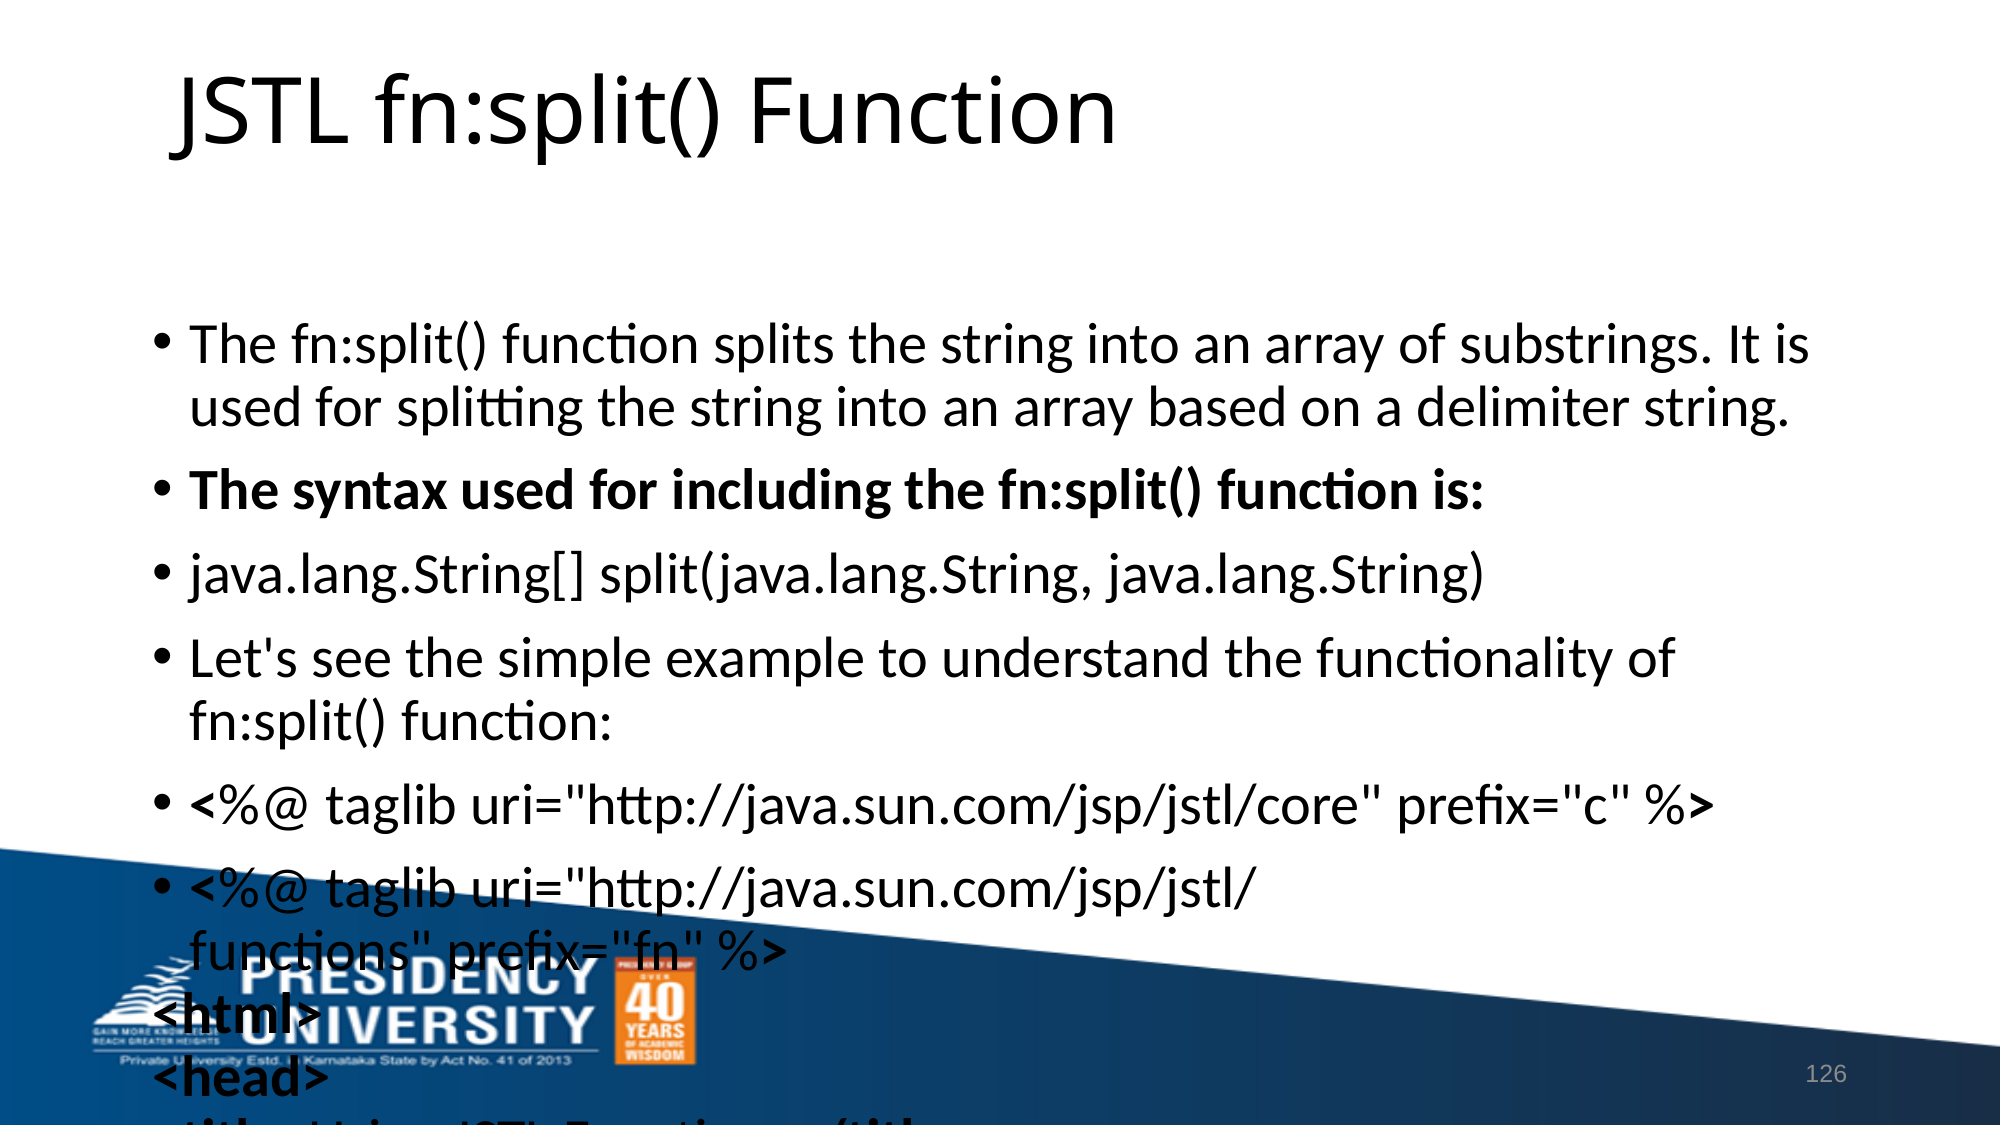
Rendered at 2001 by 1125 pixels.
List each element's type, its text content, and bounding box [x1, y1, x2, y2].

title JSTL fn:split() Function [137, 59, 1863, 234]
list The fn:split() function splits the string into an array of substrings. It is used for splitting the string into an array based on a delimiter string. The syntax used for including the fn:split() function is: java.lang.String[] split(java.lang.String, java.lang.String) Let's see the simple example to understand the functionality of fn:split() function: <%@ taglib uri="http://java.sun.com/jsp/jstl/core" prefix="c" %> <%@ taglib uri="http://java.sun.com/jsp/jstl/functions" prefix="fn" %> <html> <head> <title>Using JSTL Functions</title> </head> <body> <c:set var="str1" value="Welcome-to-JSP-Programming."/> <c:set var="str2" value="${fn:split(str1, '-')}" /> <c:set var="str3" value="${fn:join(str2, ' ')}" /> <p>String-3 : ${str3}</p> <c:set var="str4" value="${fn:split(str3, ' ')}" /> <c:set var="str5" value="${fn:join(str4, '-')}" /> <p>String-5 : ${str5}</p> </body> </html> [137, 234, 1863, 1014]
slide_number 126 [1412, 1042, 1863, 1103]
picture [0, 845, 2000, 1125]
